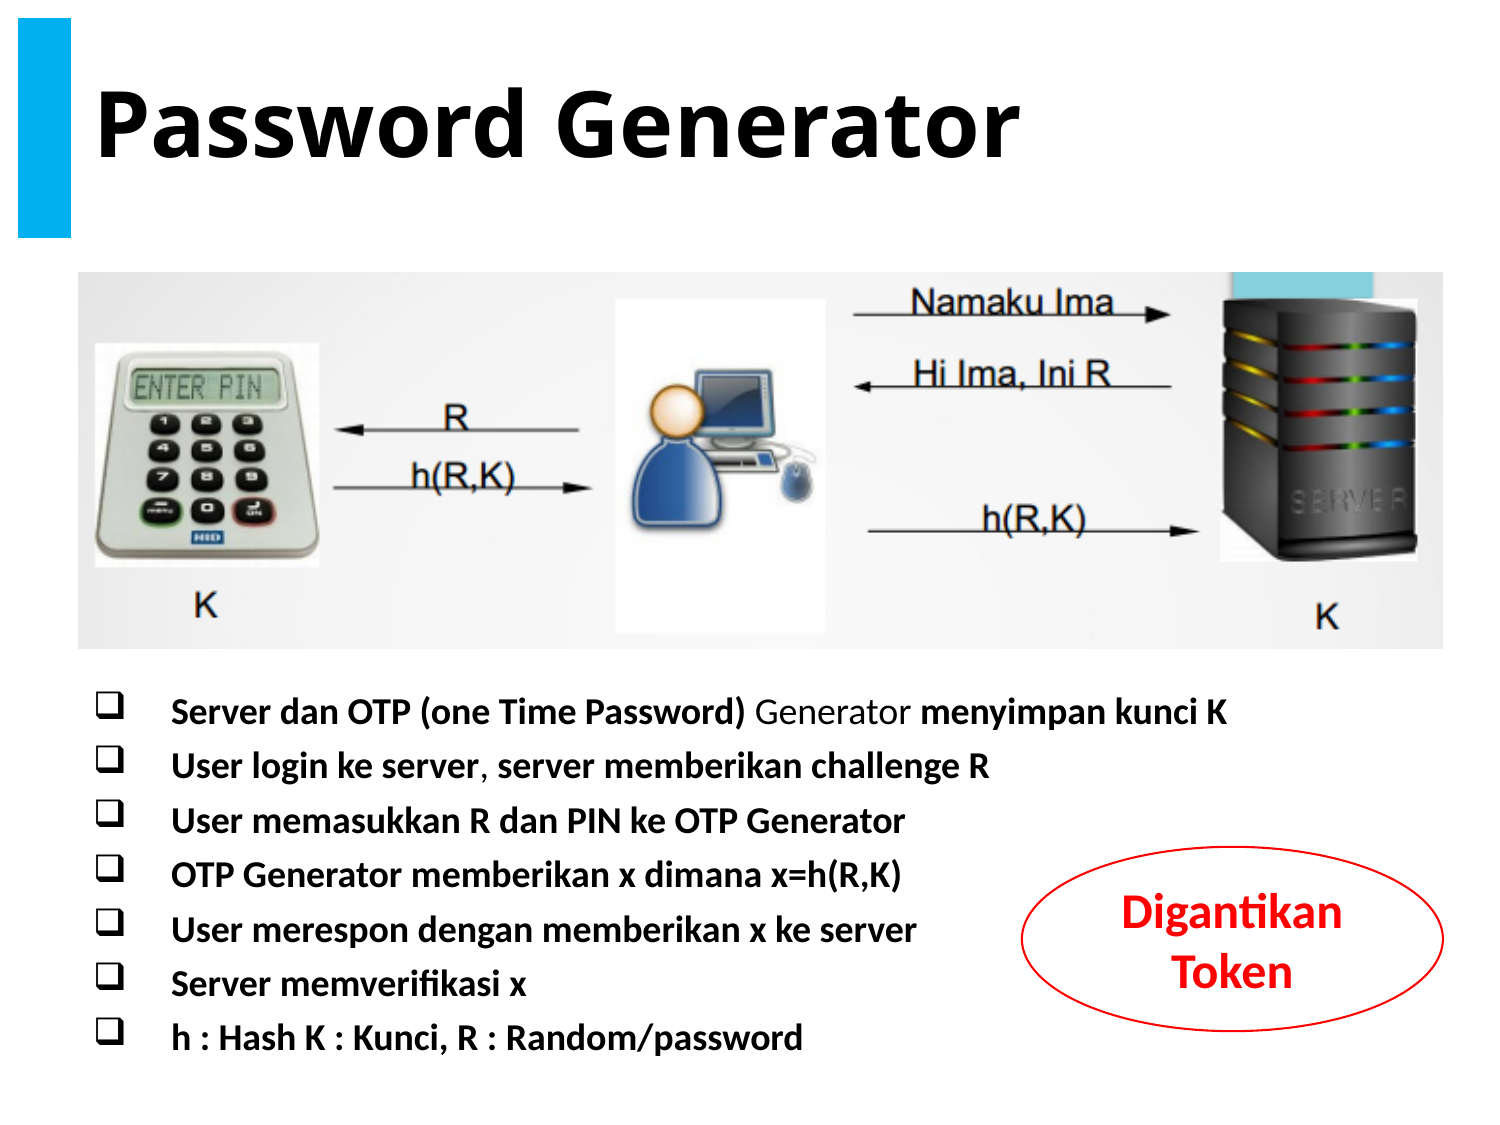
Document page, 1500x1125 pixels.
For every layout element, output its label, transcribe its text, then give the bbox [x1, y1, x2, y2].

title Password Generator [78, 19, 1443, 237]
list Server dan OTP (one Time Password) Generator menyimpan kunci K User login ke server, server memberikan challenge R User memasukkan R dan PIN ke OTP Generator OTP Generator memberikan x dimana x=h(R,K) User merespon dengan memberikan x ke server Server memverifikasi x h : Hash K : Kunci, R : Random/password [78, 684, 1443, 1070]
text_box Digantikan Token [1020, 845, 1444, 1033]
picture [78, 272, 1443, 650]
